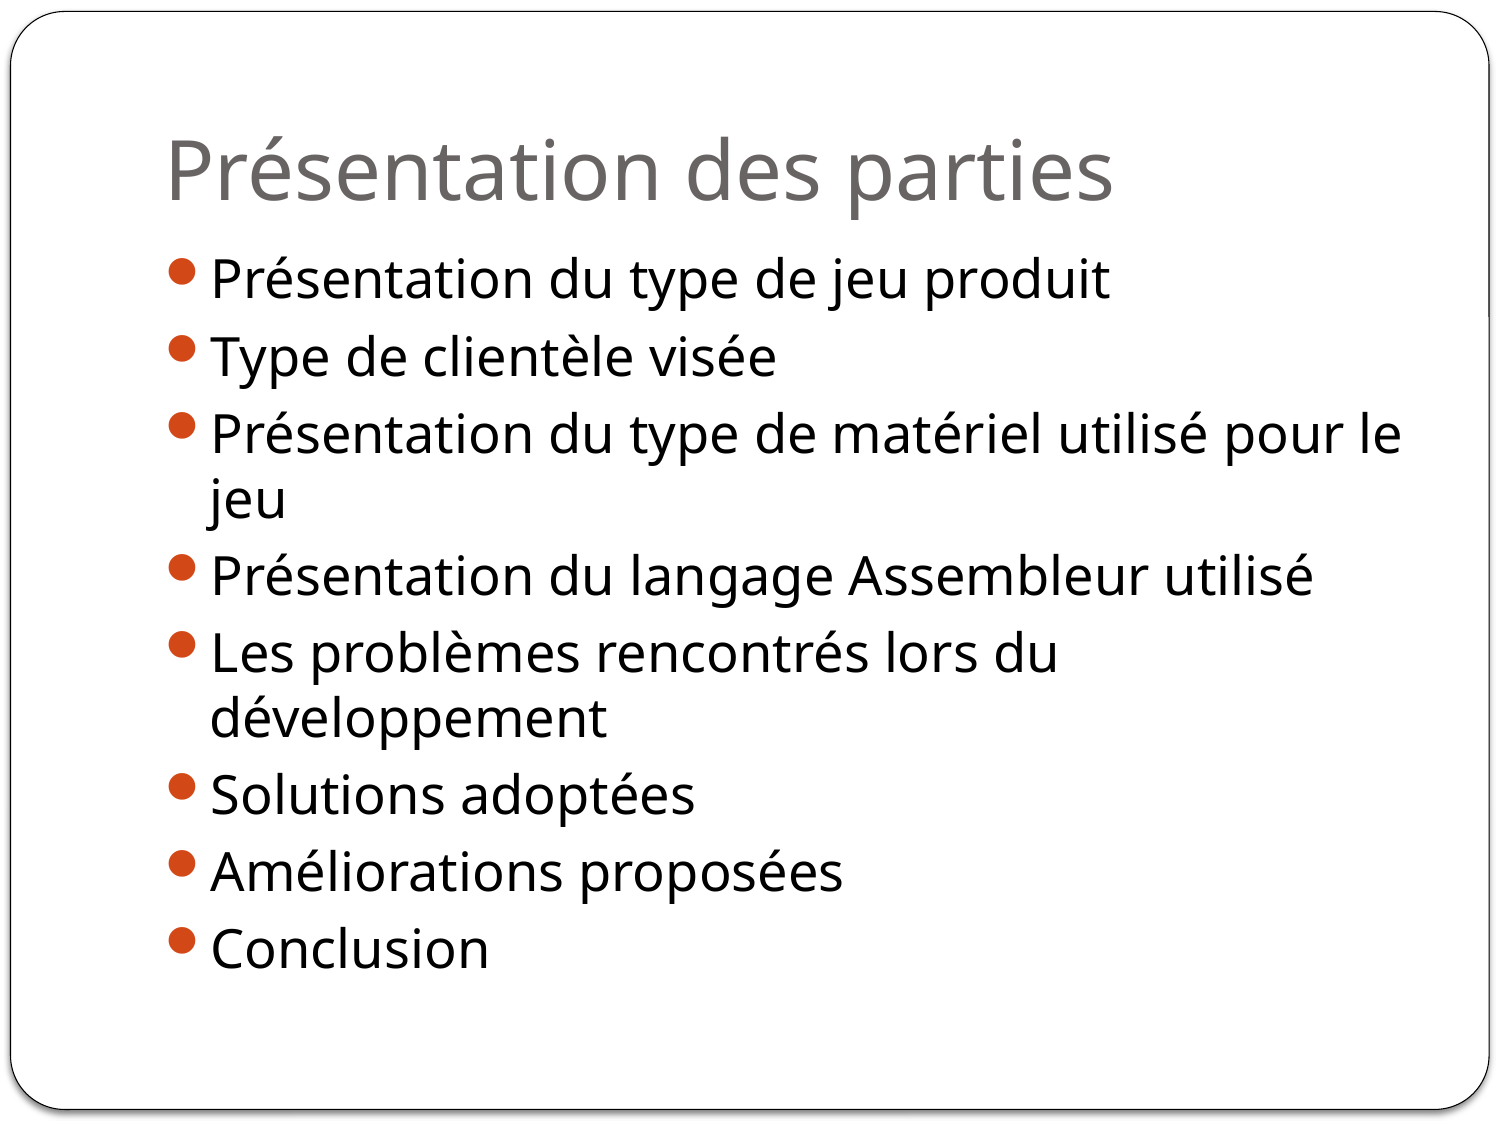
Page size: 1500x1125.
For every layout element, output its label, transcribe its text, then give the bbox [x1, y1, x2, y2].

title Présentation des parties [150, 45, 1425, 233]
list Présentation du type de jeu produit Type de clientèle visée Présentation du type de matériel utilisé pour le jeu Présentation du langage Assembleur utilisé Les problèmes rencontrés lors du développement Solutions adoptées Améliorations proposées Conclusion [150, 237, 1425, 988]
